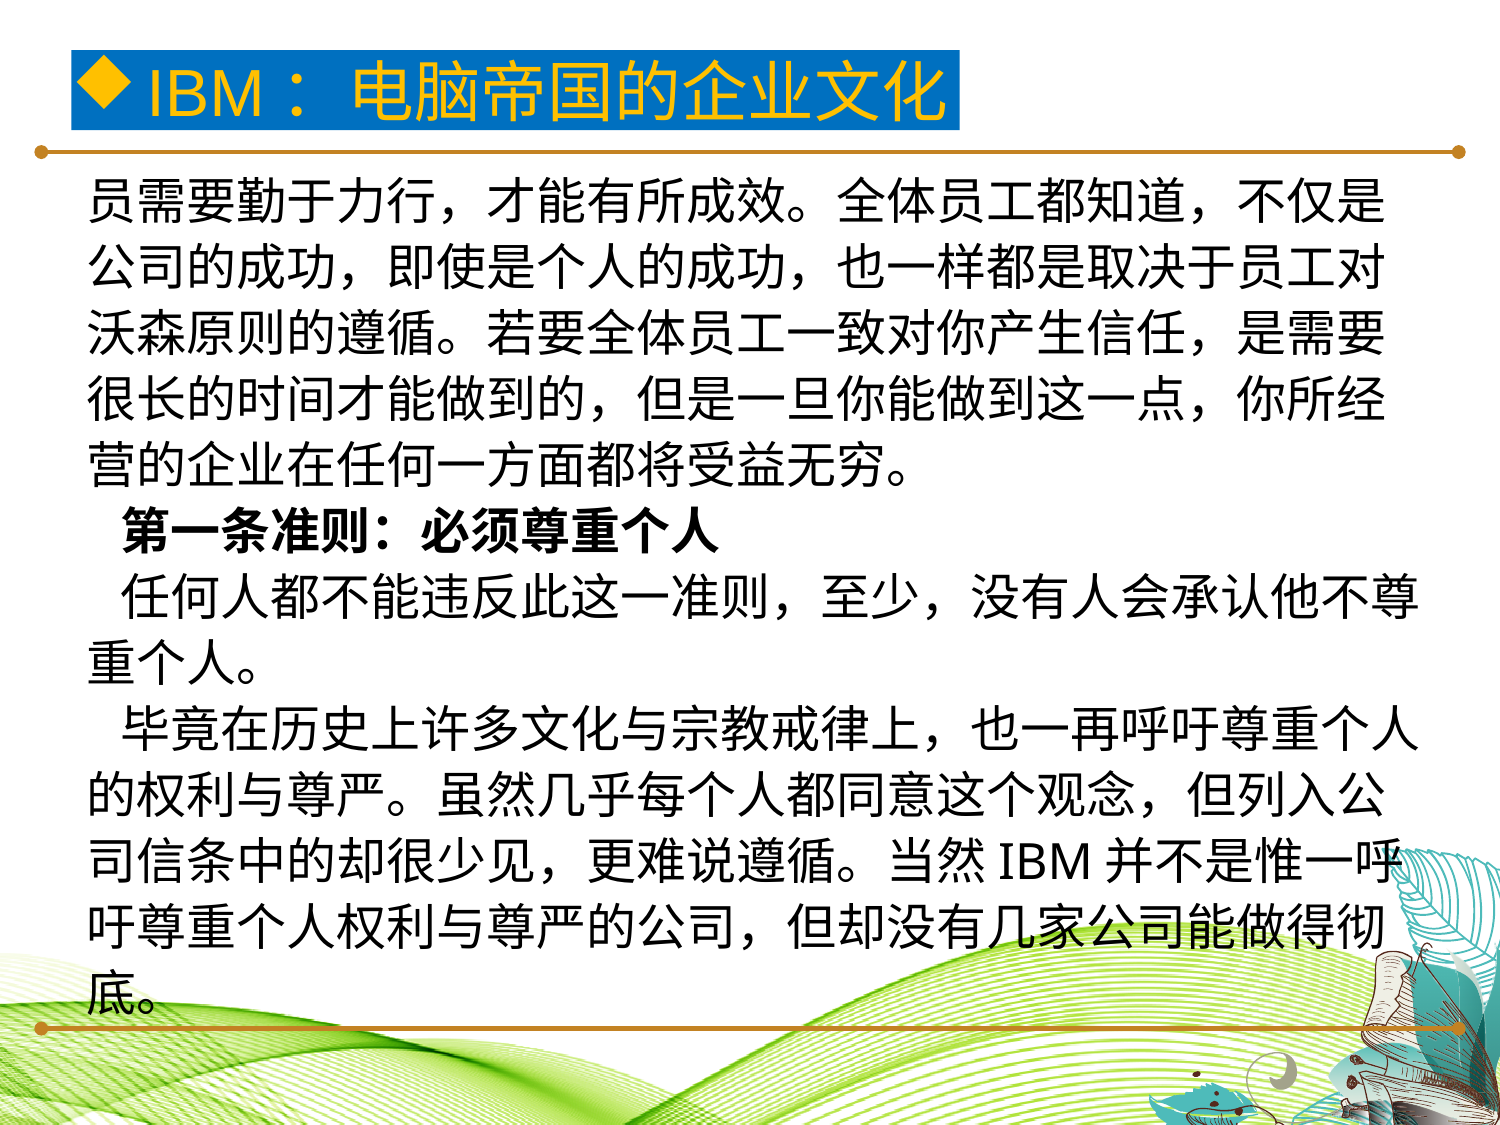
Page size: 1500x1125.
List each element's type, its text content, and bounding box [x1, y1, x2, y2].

text_box 员需要勤于力行，才能有所成效。全体员工都知道，不仅是公司的成功，即使是个人的成功，也一样都是取决于员工对沃森原则的遵循。若要全体员工一致对你产生信任，是需要很长的时间才能做到的，但是一旦你能做到这一点，你所经营的企业在任何一方面都将受益无穷。 第一条准则：必须尊重个人 任何人都不能违反此这一准则，至少，没有人会承认他不尊重个人。 毕竟在历史上许多文化与宗教戒律上，也一再呼吁尊重个人的权利与尊严。虽然几乎每个人都同意这个观念，但列入公司信条中的却很少见，更难说遵循。当然IBM并不是惟一呼吁尊重个人权利与尊严的公司，但却没有几家公司能做得彻底。 [71, 156, 1447, 1028]
picture [0, 0, 1500, 1125]
text_box IBM：电脑帝国的企业文化 [71, 50, 960, 131]
